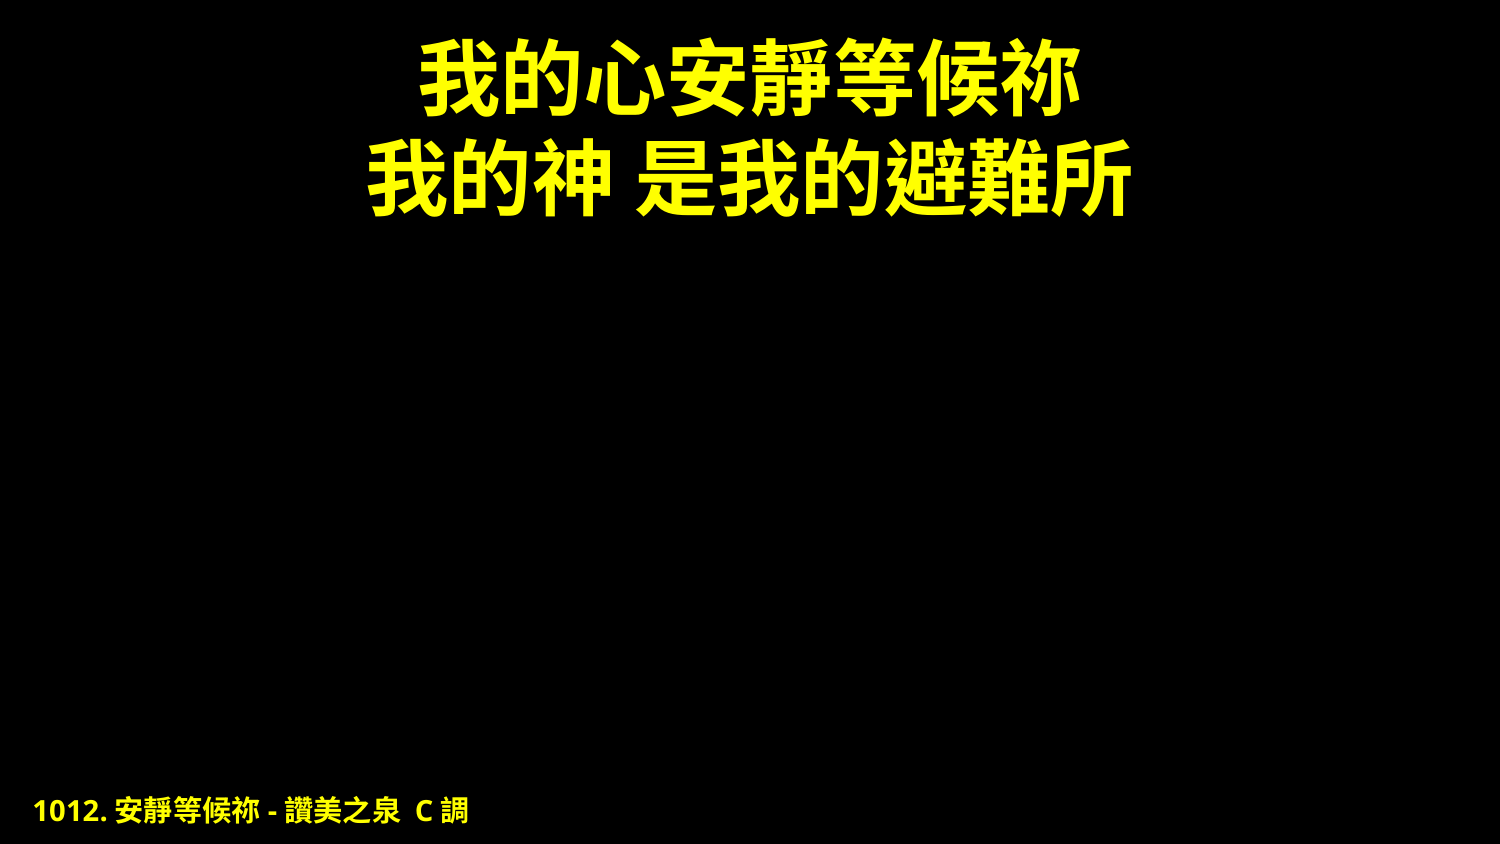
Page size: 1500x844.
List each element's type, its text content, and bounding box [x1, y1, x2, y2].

title 我的心安靜等候祢 我的神 是我的避難所 [0, 55, 1500, 197]
text_box 1012.安靜等候祢-讚美之泉 C調 [17, 784, 774, 835]
